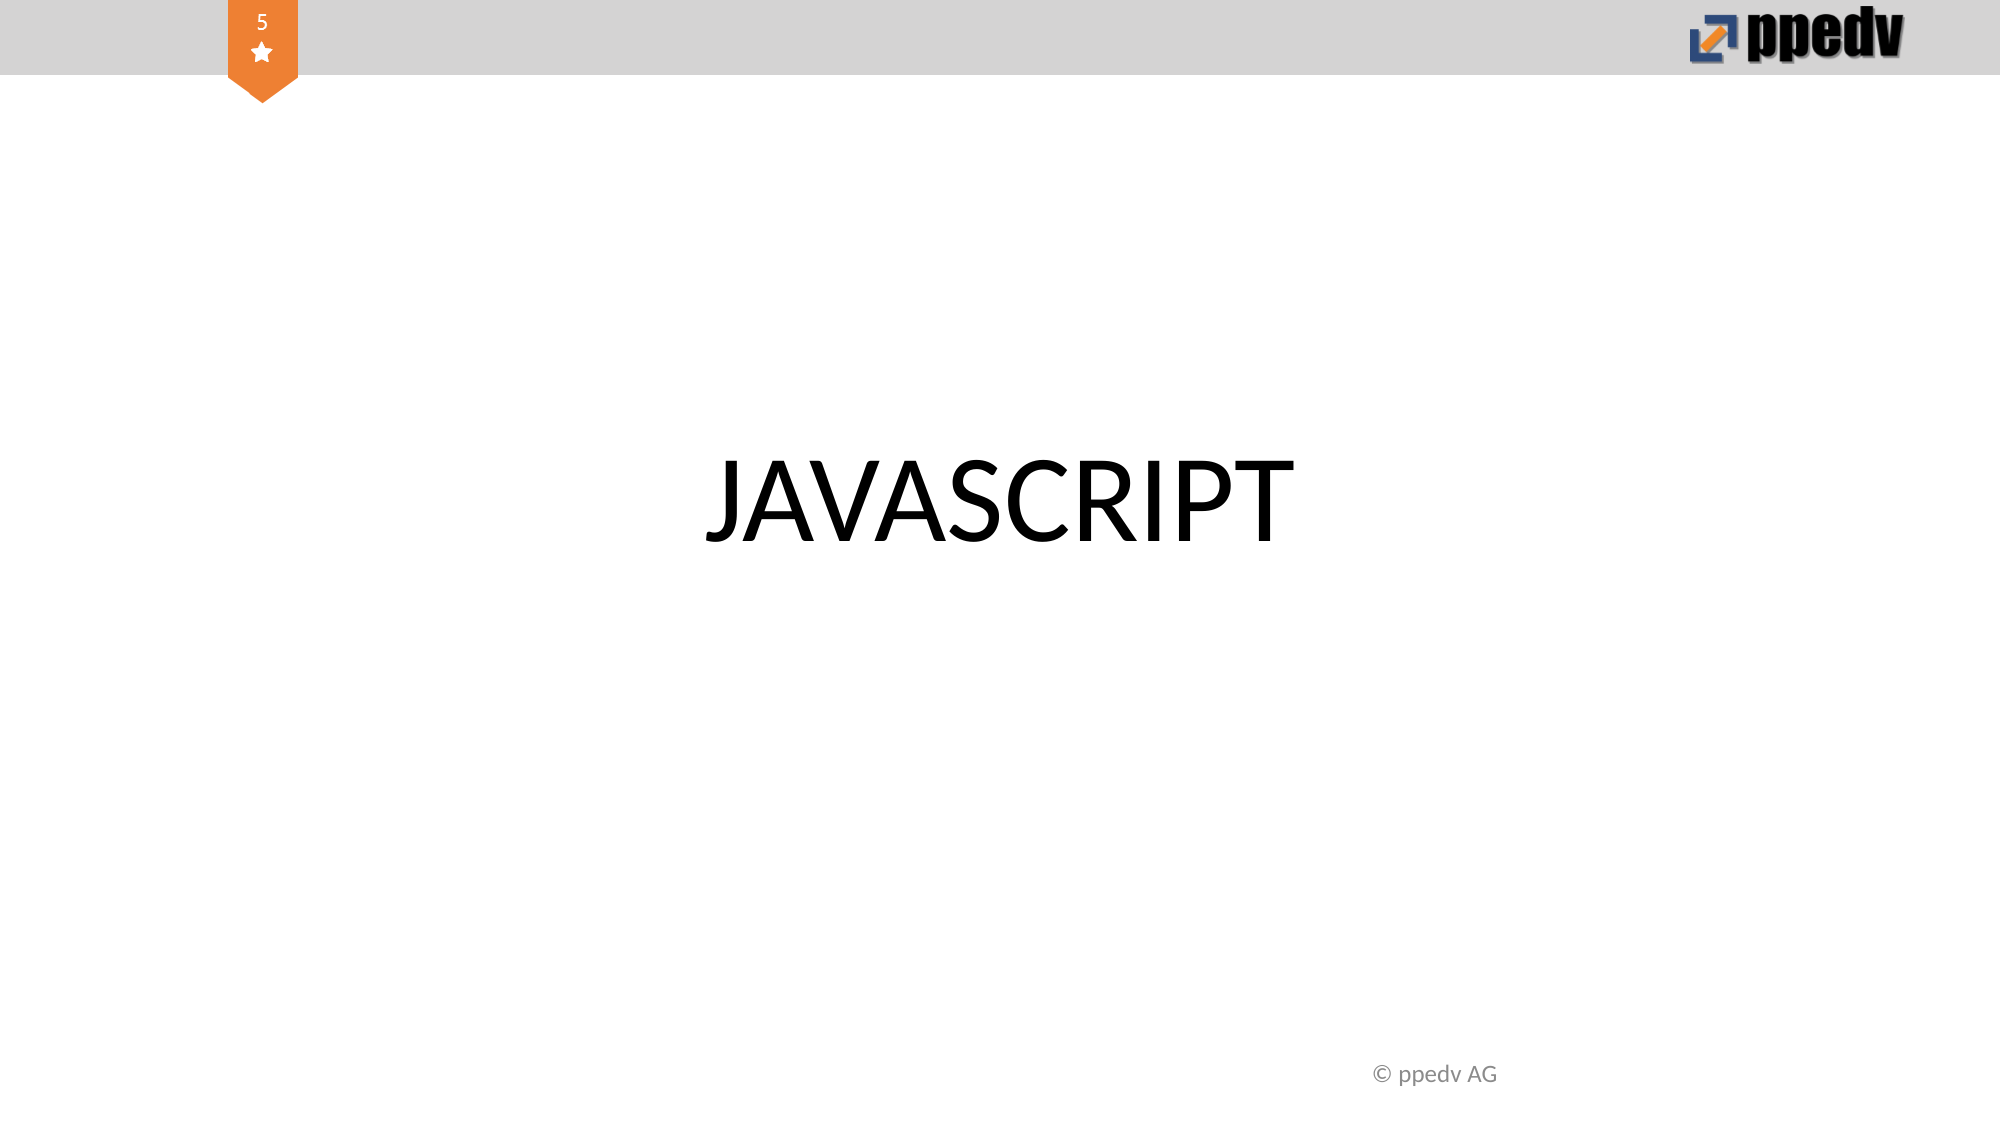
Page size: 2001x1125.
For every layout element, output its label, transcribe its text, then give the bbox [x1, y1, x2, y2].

picture [0, 0, 2000, 104]
title JAVASCRIPT [249, 184, 1750, 576]
footer © ppedv AG [237, 1042, 1513, 1103]
